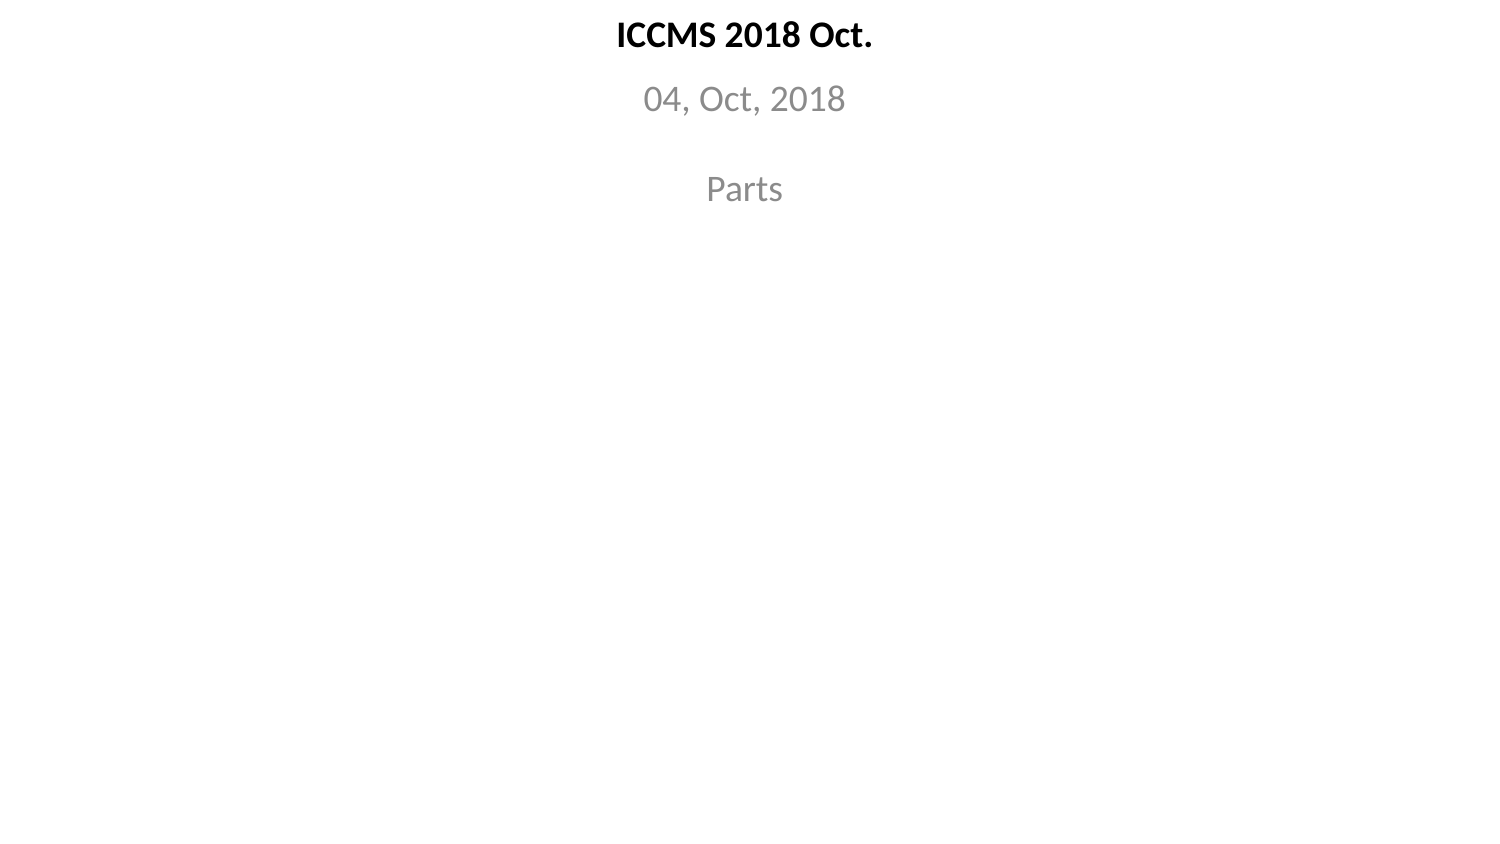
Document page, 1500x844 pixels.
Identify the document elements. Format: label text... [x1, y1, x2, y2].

subtitle 04, Oct, 2018 Parts [20, 66, 1470, 234]
title ICCMS 2018 Oct. [20, 0, 1470, 66]
